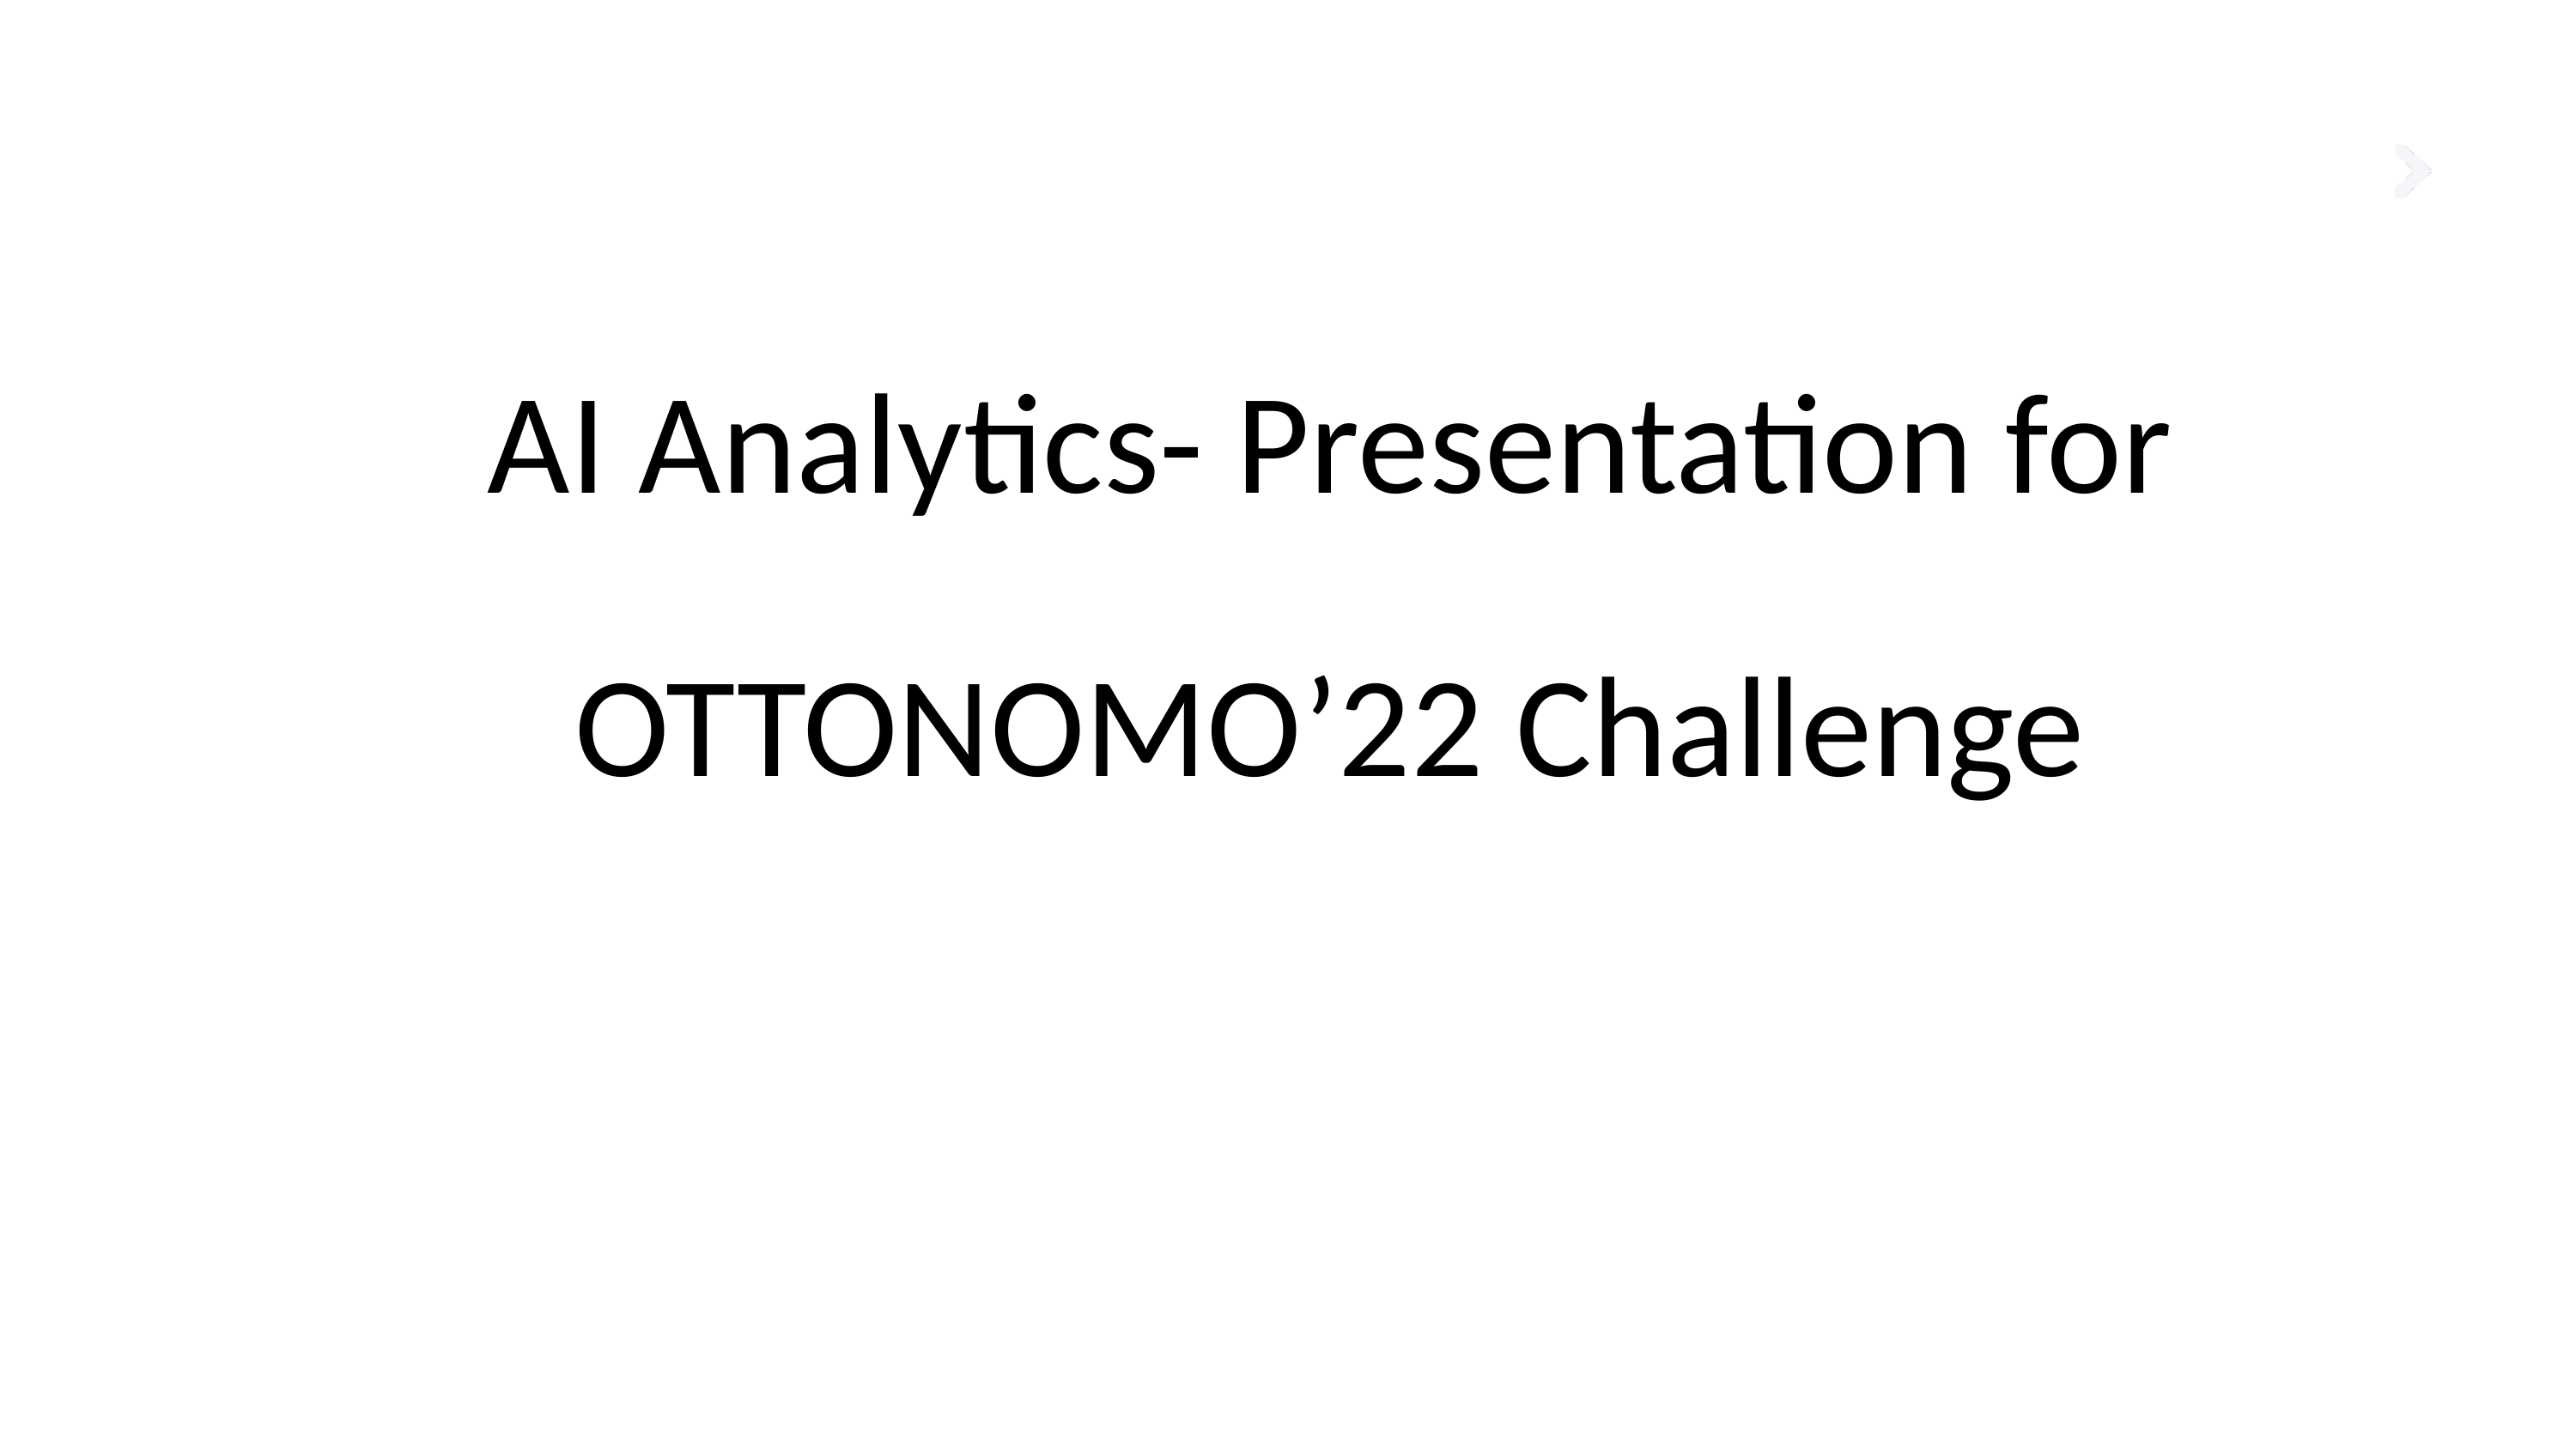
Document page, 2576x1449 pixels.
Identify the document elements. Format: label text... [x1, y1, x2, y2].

picture [2394, 144, 2432, 198]
text_box AI Analytics- Presentation for OTTONOMO’22 Challenge [363, 238, 2299, 805]
